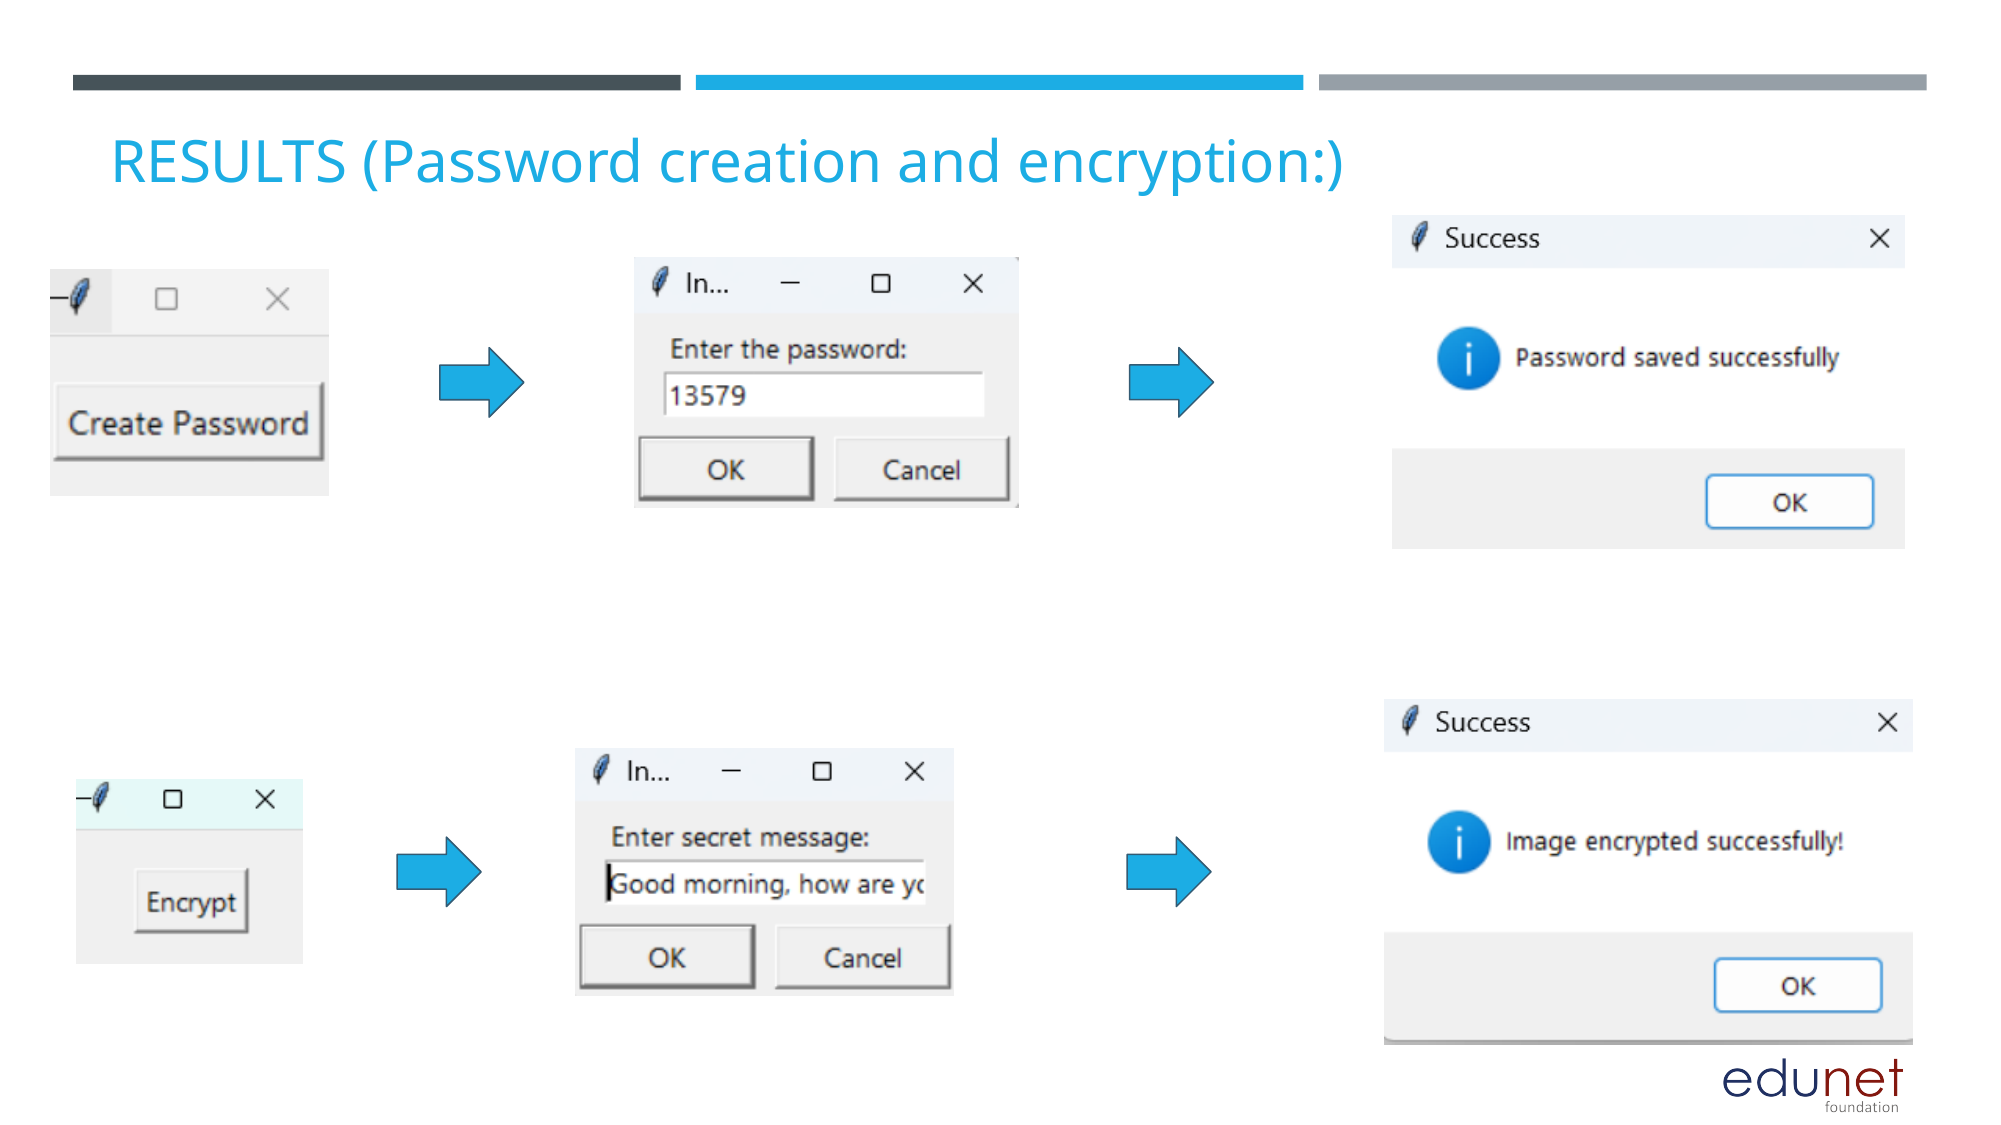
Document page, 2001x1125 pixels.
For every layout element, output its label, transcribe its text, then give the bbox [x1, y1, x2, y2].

picture [1719, 1056, 1905, 1116]
title RESULTS (Password creation and encryption:) [95, 115, 1905, 203]
text_box [1127, 837, 1212, 907]
picture [1391, 215, 1905, 550]
text_box [397, 837, 482, 907]
text_box [1129, 347, 1214, 418]
picture [75, 779, 303, 965]
picture [575, 748, 955, 996]
text_box [439, 347, 524, 418]
picture [50, 269, 329, 496]
picture [634, 257, 1020, 508]
picture [1384, 698, 1913, 1045]
